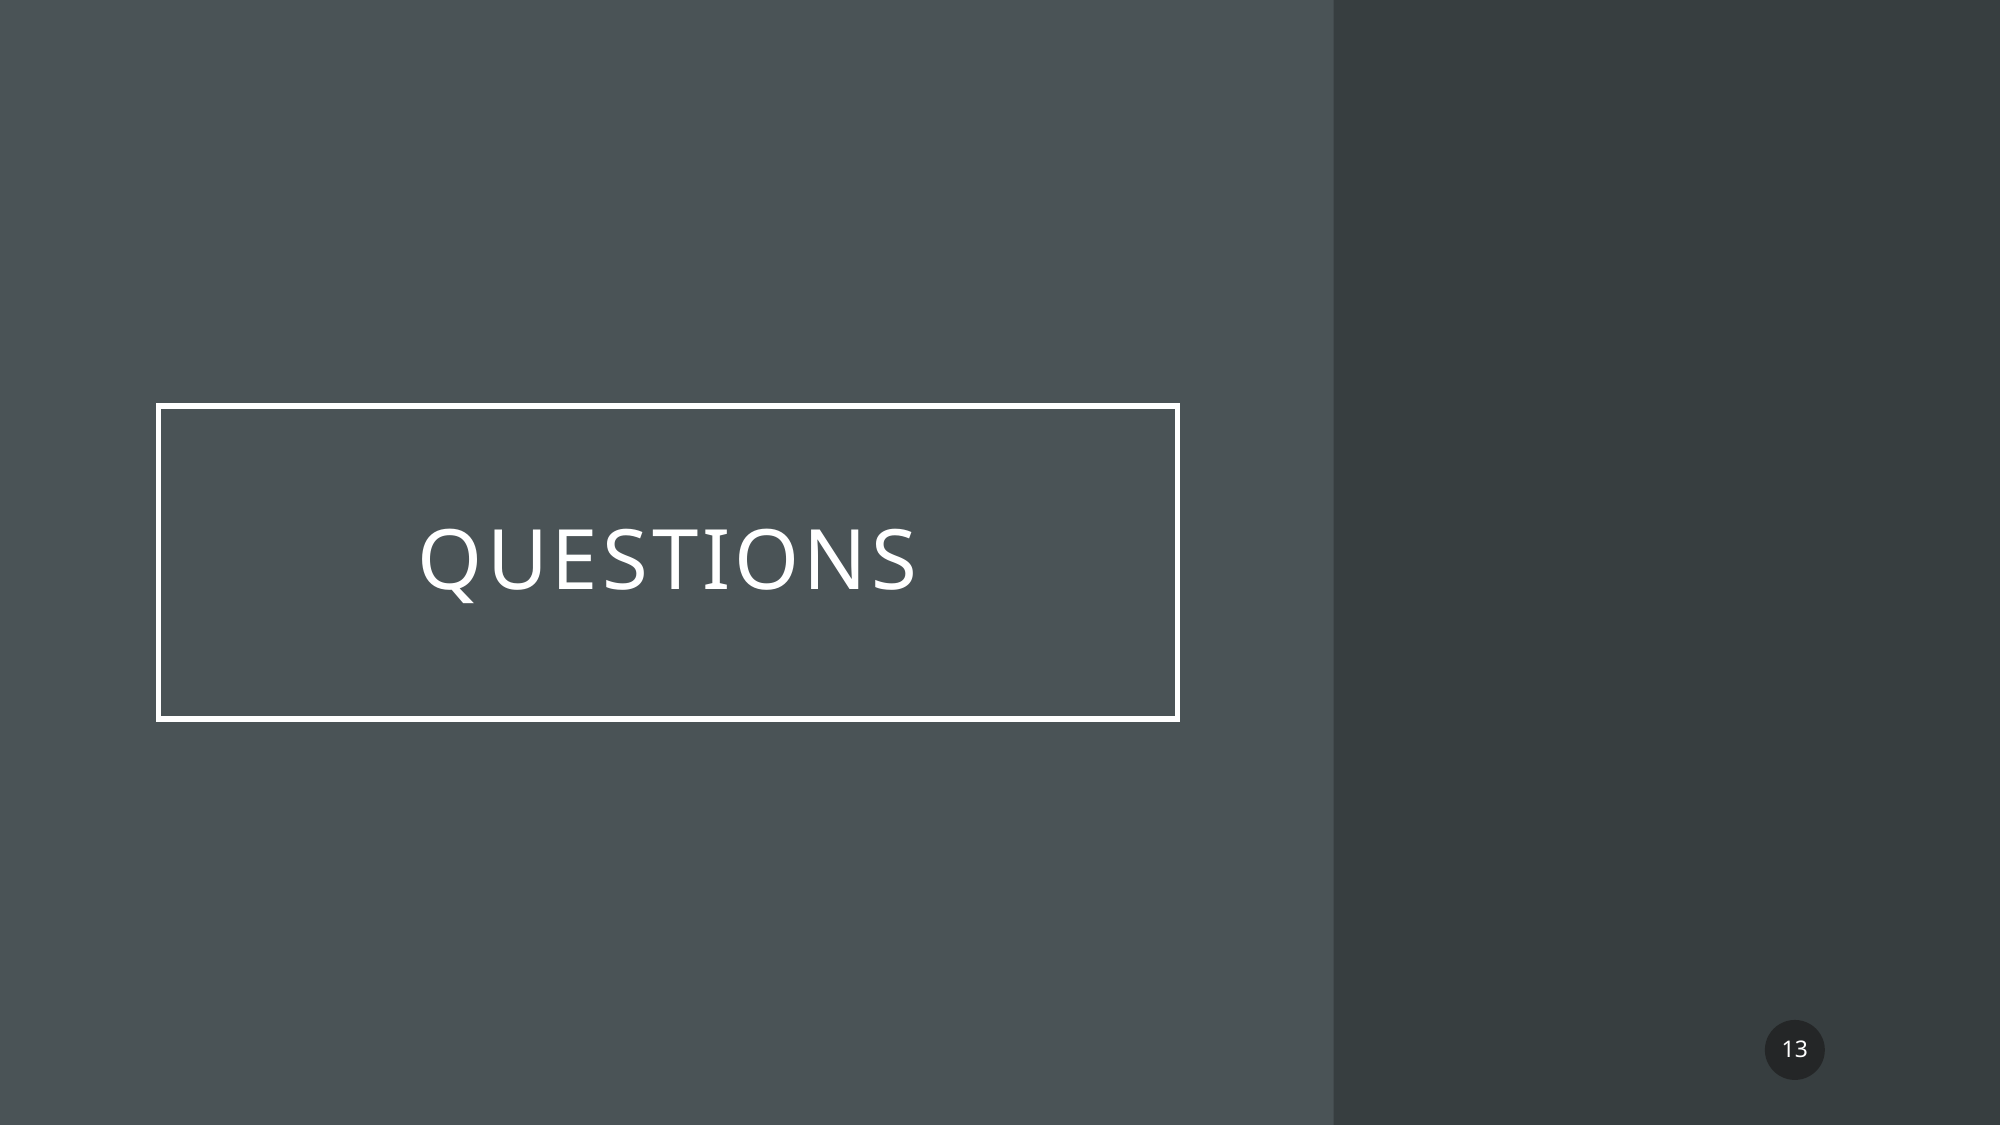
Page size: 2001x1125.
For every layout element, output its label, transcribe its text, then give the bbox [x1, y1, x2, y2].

title QUESTIONS [156, 403, 1180, 722]
slide_number 13 [1764, 1019, 1825, 1080]
text_box [1333, 0, 2000, 1125]
